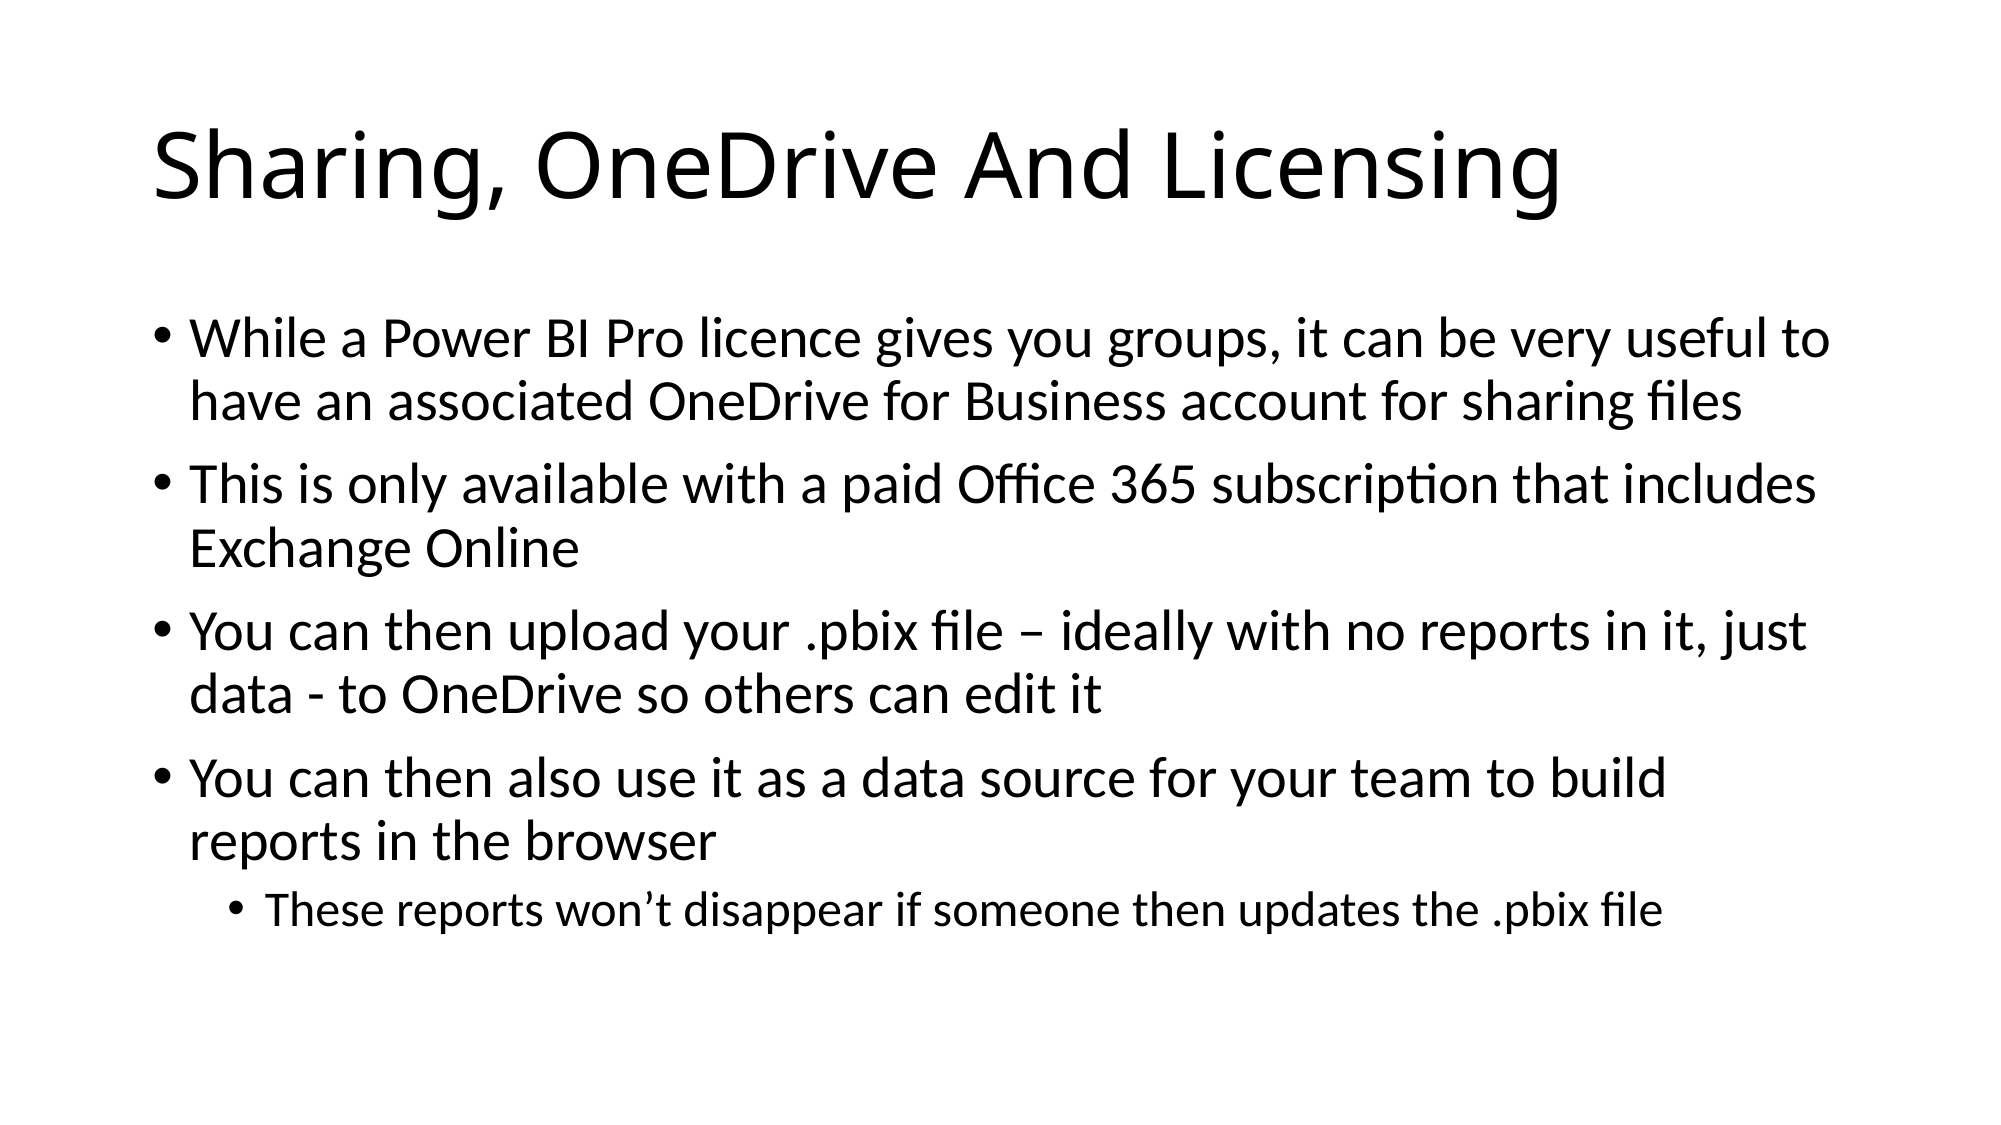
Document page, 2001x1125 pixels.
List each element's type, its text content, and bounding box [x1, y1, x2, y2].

list While a Power BI Pro licence gives you groups, it can be very useful to have an associated OneDrive for Business account for sharing files This is only available with a paid Office 365 subscription that includes Exchange Online You can then upload your .pbix file – ideally with no reports in it, just data - to OneDrive so others can edit it You can then also use it as a data source for your team to build reports in the browser These reports won’t disappear if someone then updates the .pbix file [137, 299, 1863, 1014]
title Sharing, OneDrive And Licensing [137, 59, 1863, 278]
